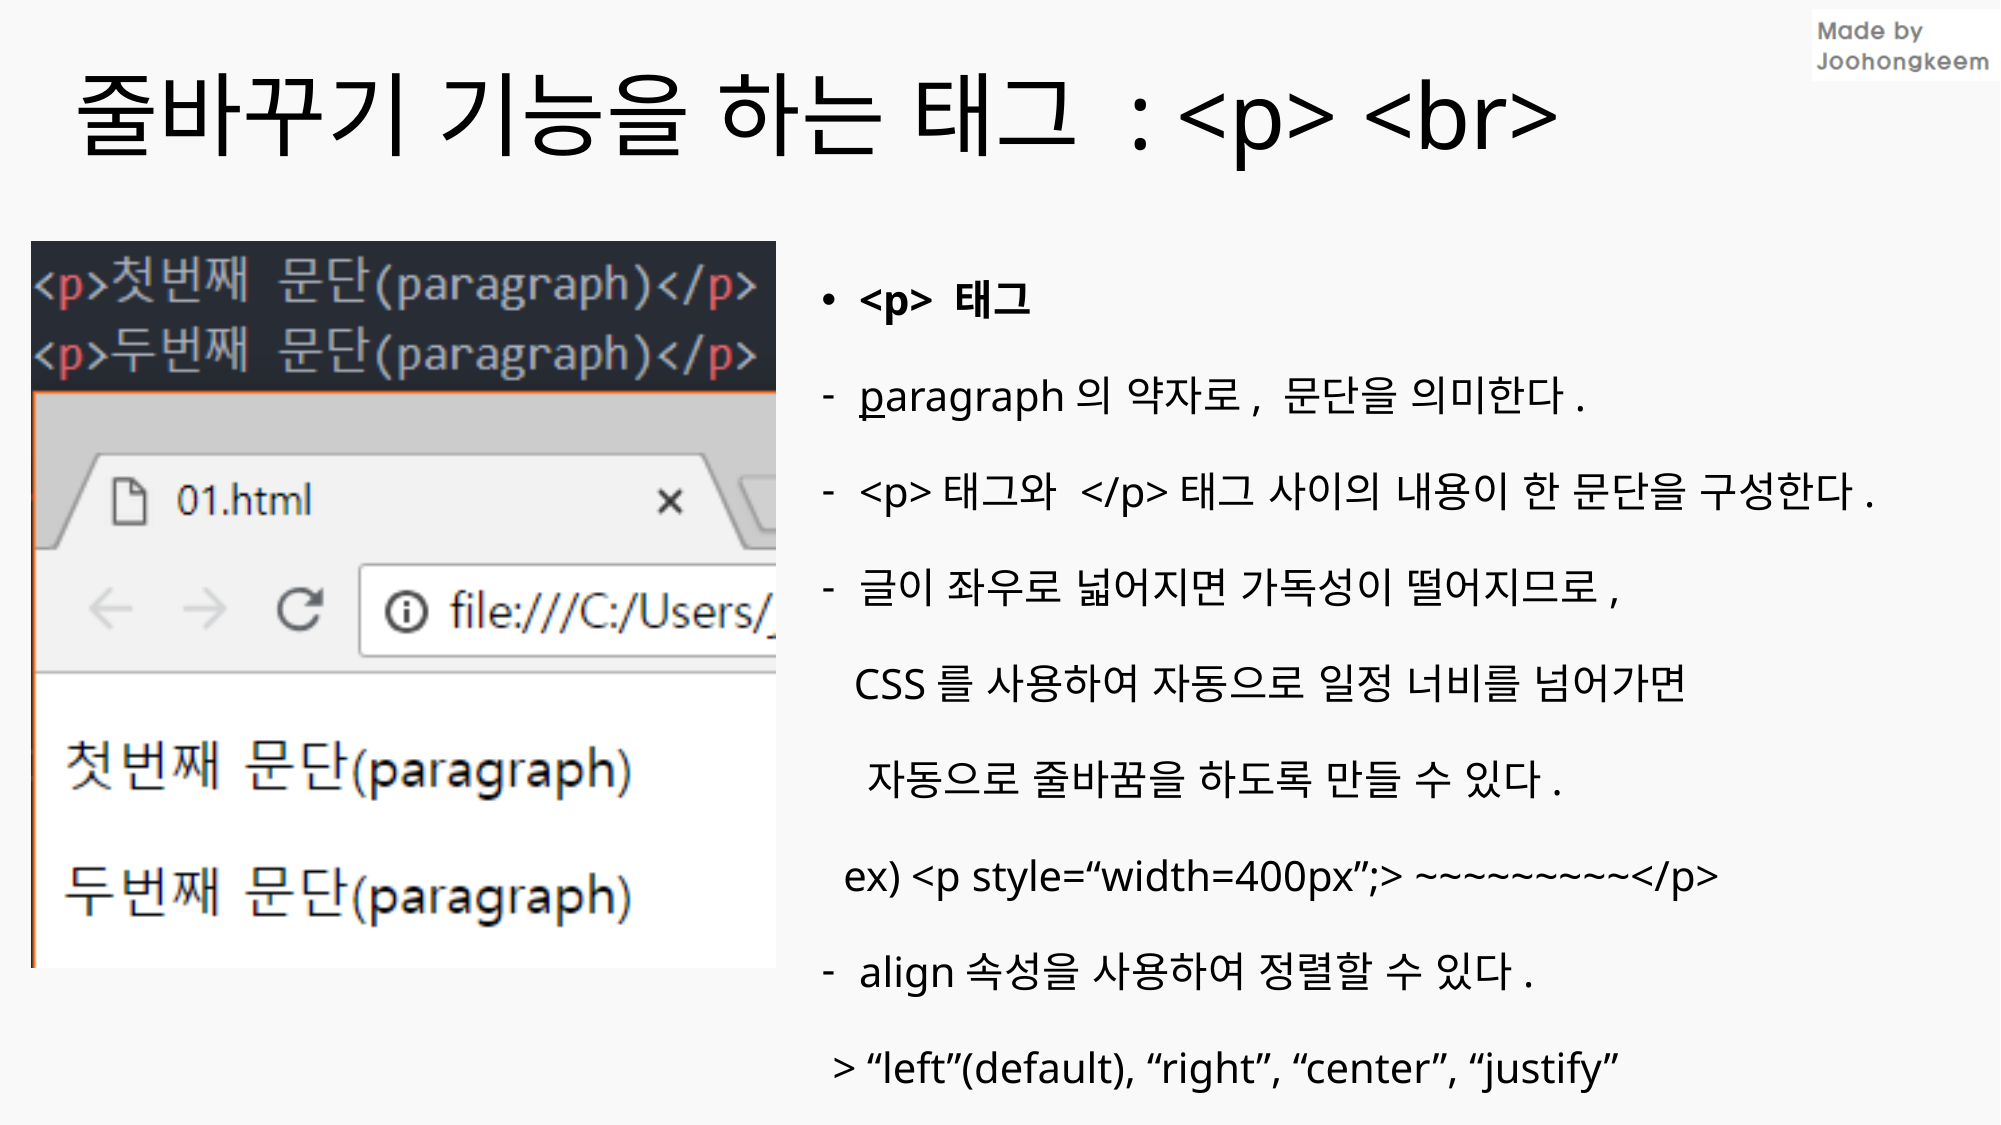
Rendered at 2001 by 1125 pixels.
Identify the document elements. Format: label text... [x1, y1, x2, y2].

title 줄바꾸기 기능을 하는 태그 : <p> <br> [59, 11, 1785, 229]
picture [30, 241, 776, 968]
picture [1812, 9, 2000, 81]
list <p> 태그 paragraph의 약자로, 문단을 의미한다. <p>태그와 </p>태그 사이의 내용이 한 문단을 구성한다. 글이 좌우로 넓어지면 가독성이 떨어지므로, CSS를 사용하여 자동으로 일정 너비를 넘어가면 자동으로 줄바꿈을 하도록 만들 수 있다. ex) <p style=“width=400px”;> ~~~~~~~~~</p> align속성을 사용하여 정렬할 수 있다. > “left”(default), “right”, “center”, “justify” [806, 241, 2000, 1125]
